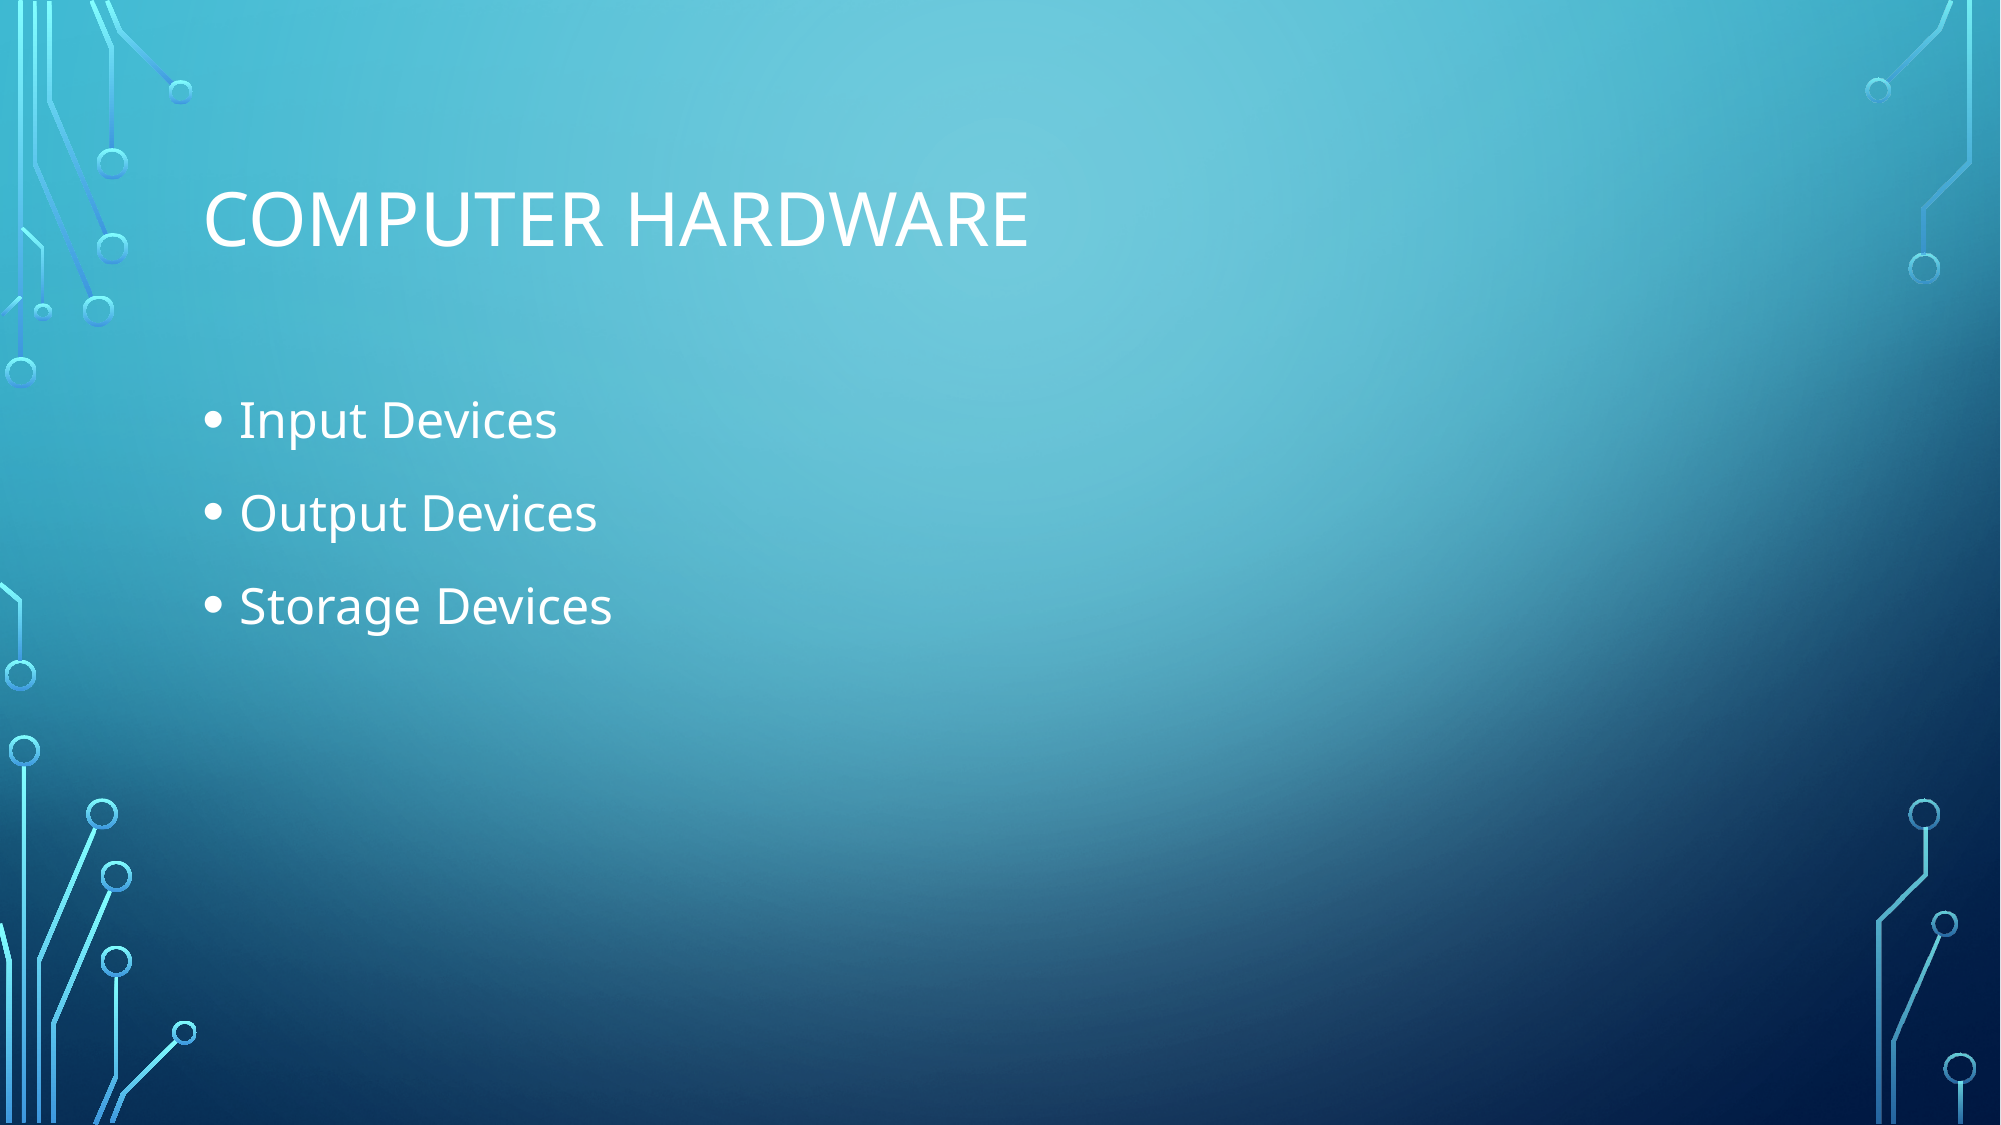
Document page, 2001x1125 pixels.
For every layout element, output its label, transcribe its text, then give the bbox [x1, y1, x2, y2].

title COMPUTER HARDWARE [187, 101, 1813, 344]
list Input Devices Output Devices Storage Devices [187, 369, 1813, 950]
